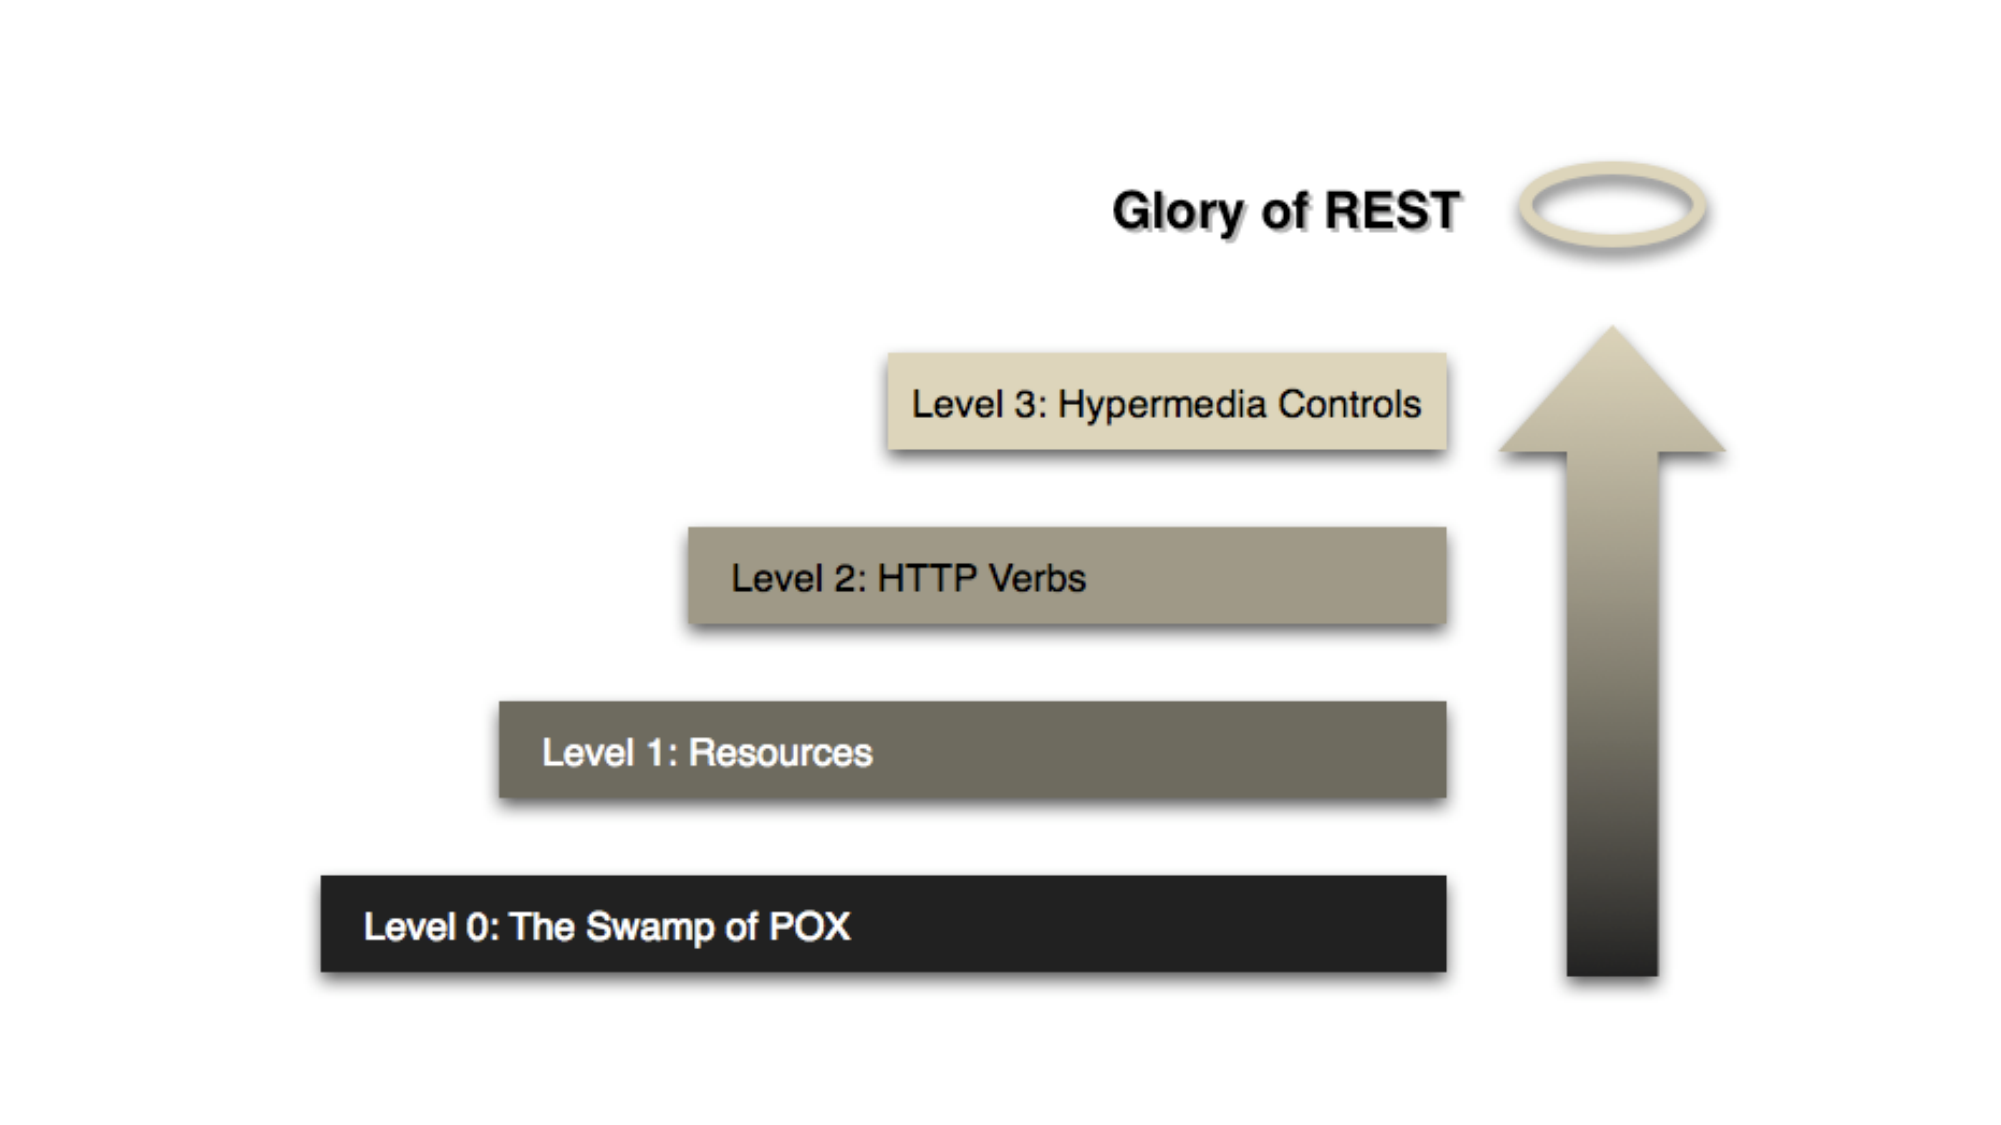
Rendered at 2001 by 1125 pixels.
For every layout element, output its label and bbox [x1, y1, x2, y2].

picture [302, 149, 1748, 1005]
